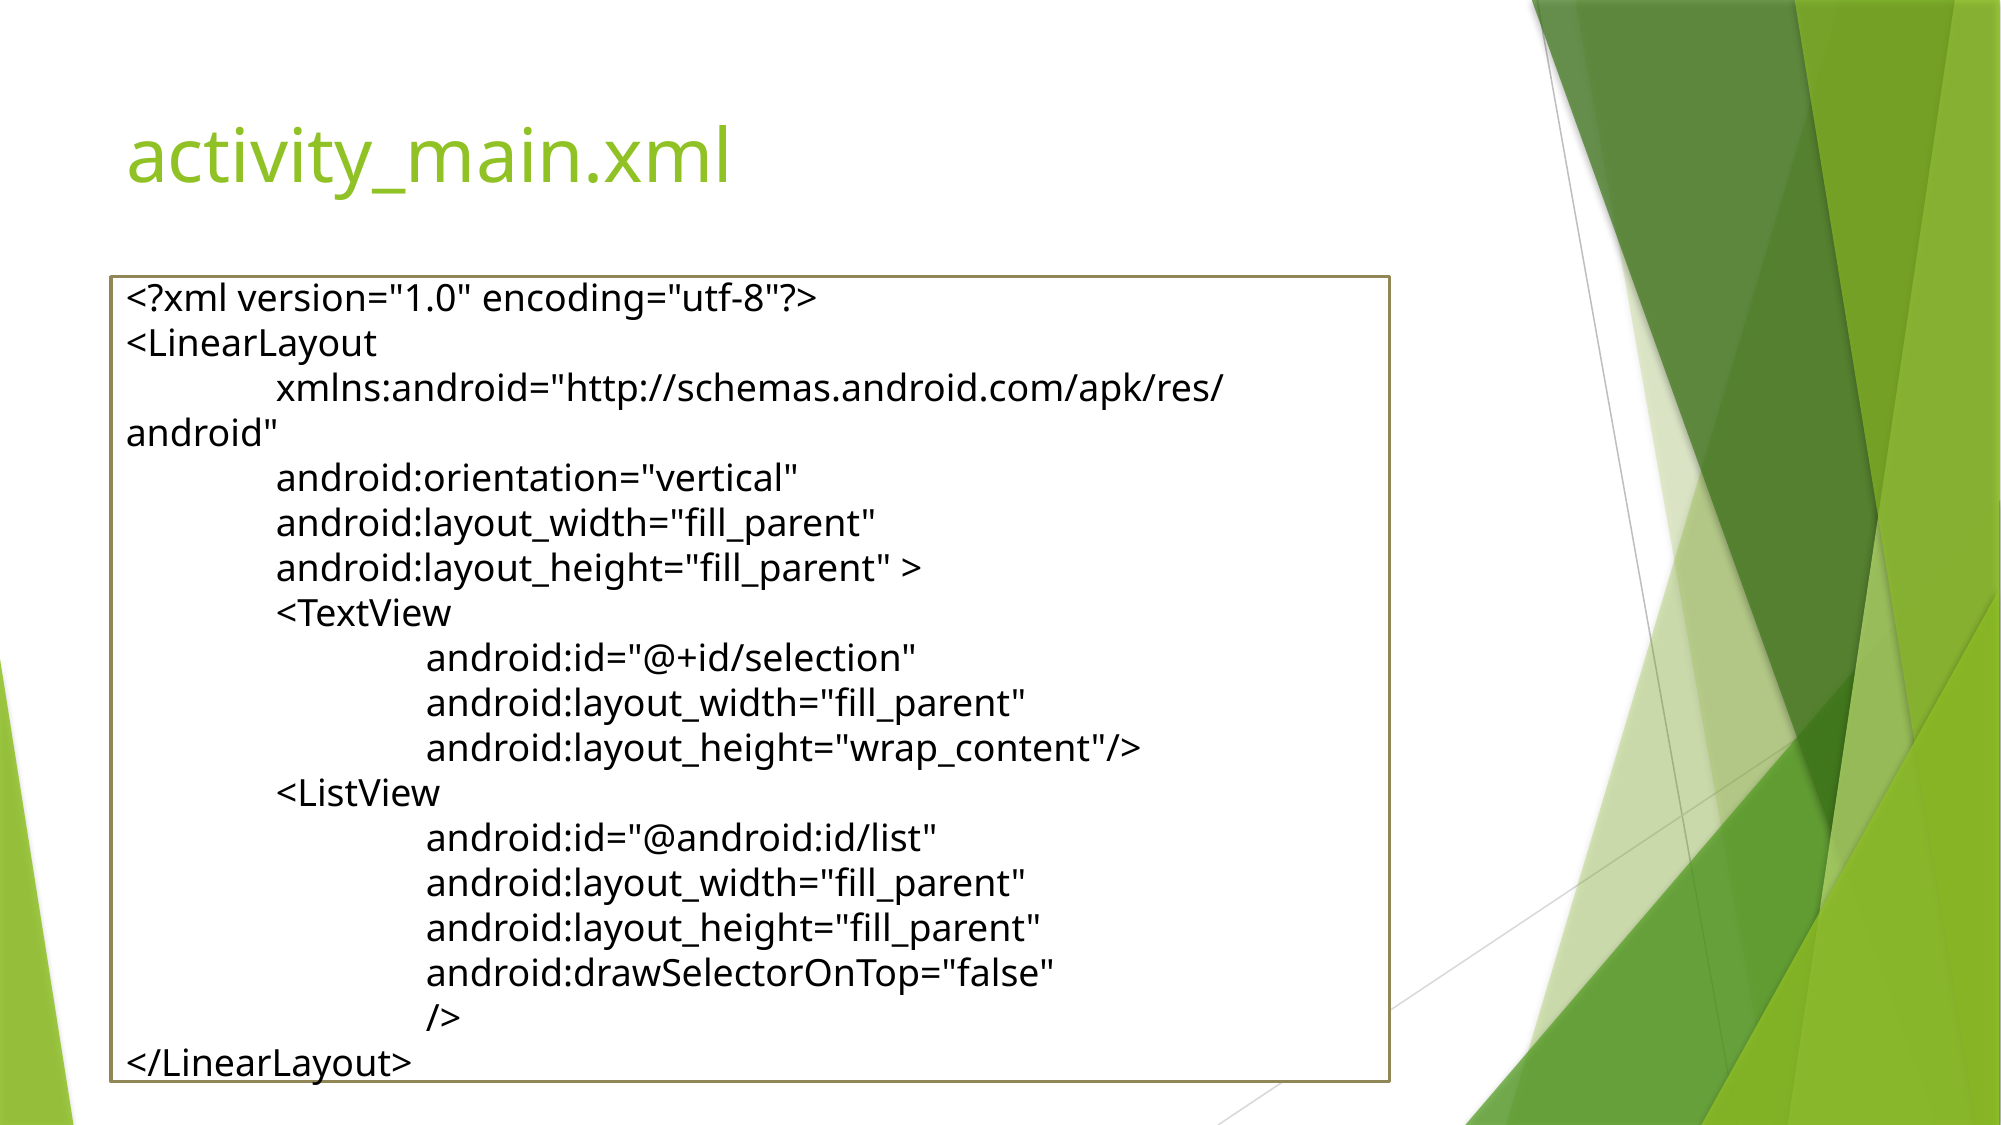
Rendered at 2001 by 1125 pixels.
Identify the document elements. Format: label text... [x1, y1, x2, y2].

text_box <?xml version="1.0" encoding="utf-8"?> <LinearLayout xmlns:android="http://schemas.android.com/apk/res/android" android:orientation="vertical" android:layout_width="fill_parent" android:layout_height="fill_parent" > <TextView android:id="@+id/selection" android:layout_width="fill_parent" android:layout_height="wrap_content"/> <ListView android:id="@android:id/list" android:layout_width="fill_parent" android:layout_height="fill_parent" android:drawSelectorOnTop="false" /> </LinearLayout> [109, 275, 1391, 1083]
title activity_main.xml [111, 99, 1522, 317]
